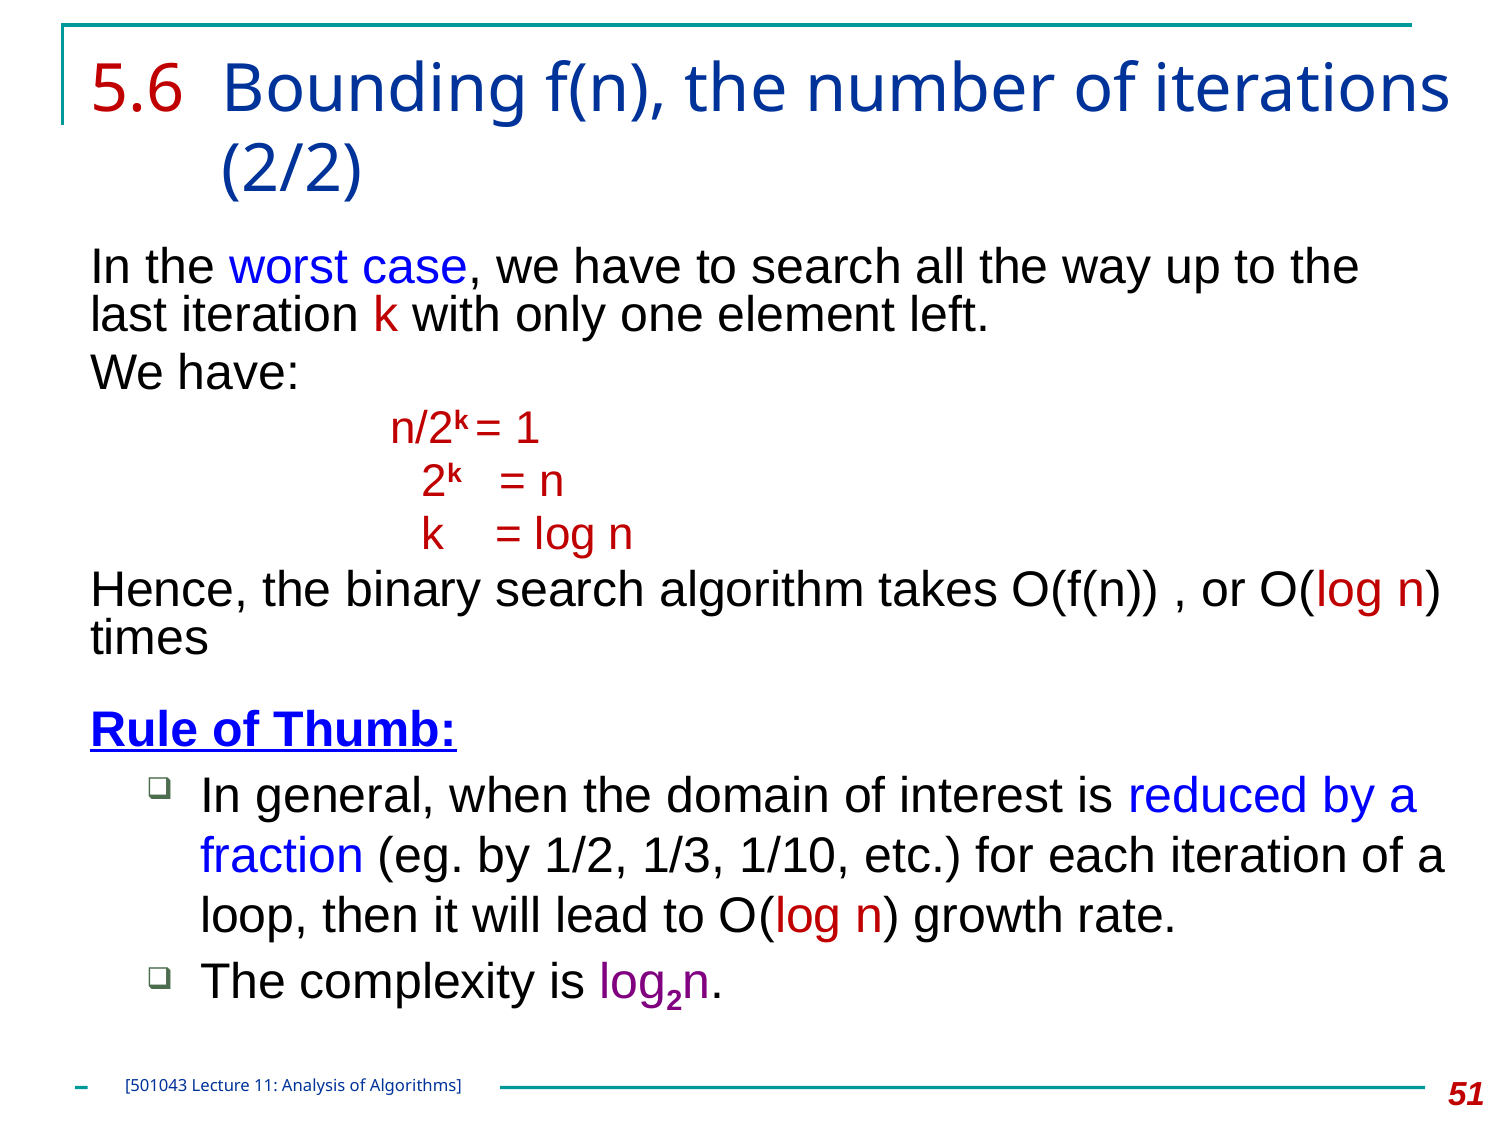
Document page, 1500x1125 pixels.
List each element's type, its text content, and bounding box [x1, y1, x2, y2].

text_box [501043 Lecture 11: Analysis of Algorithms] [87, 1074, 500, 1100]
slide_number 51 [1400, 1065, 1500, 1125]
list In the worst case, we have to search all the way up to the last iteration k with only one element left. We have: n/2k = 1 2k = n k = log n Hence, the binary search algorithm takes O(f(n)) , or O(log n) times Rule of Thumb: In general, when the domain of interest is reduced by a fraction (eg. by 1/2, 1/3, 1/10, etc.) for each iteration of a loop, then it will lead to O(log n) growth rate. The complexity is log2n. [74, 237, 1463, 1051]
title 5.6 Bounding f(n), the number of iterations (2/2) [74, 37, 1476, 251]
